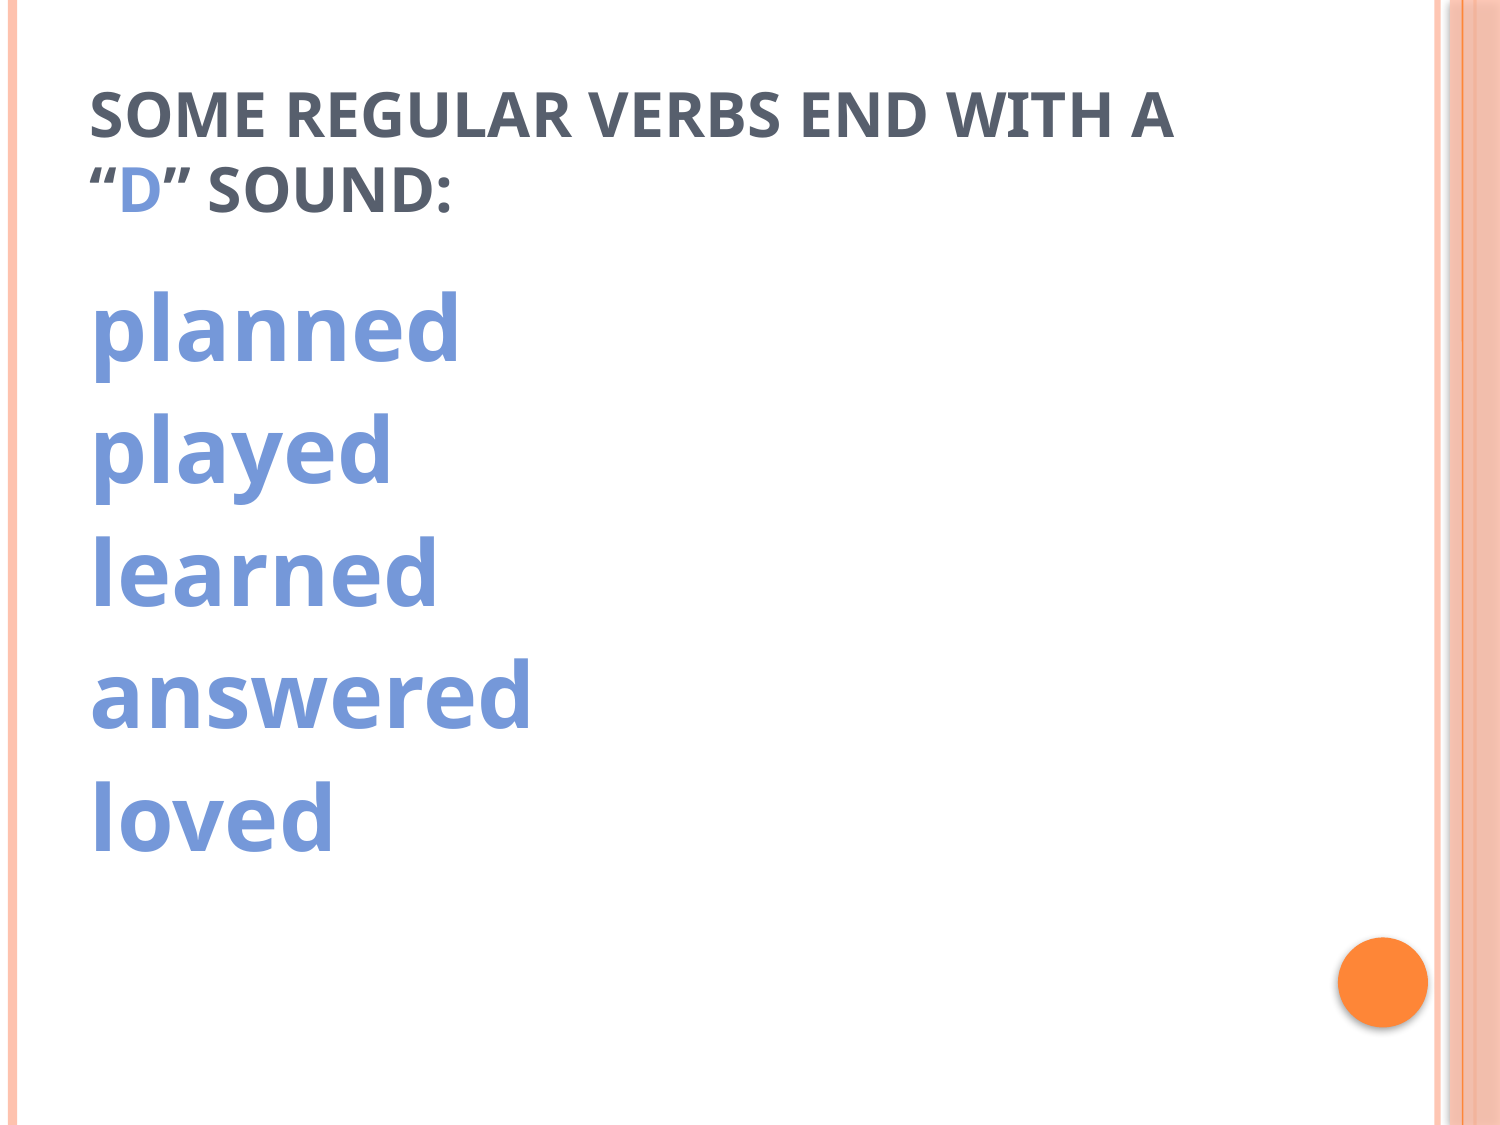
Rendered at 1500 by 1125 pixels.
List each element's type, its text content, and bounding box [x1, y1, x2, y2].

title Some regular verbs end with a “d” sound: [75, 45, 1300, 233]
list planned played learned answered loved [75, 262, 1300, 1062]
